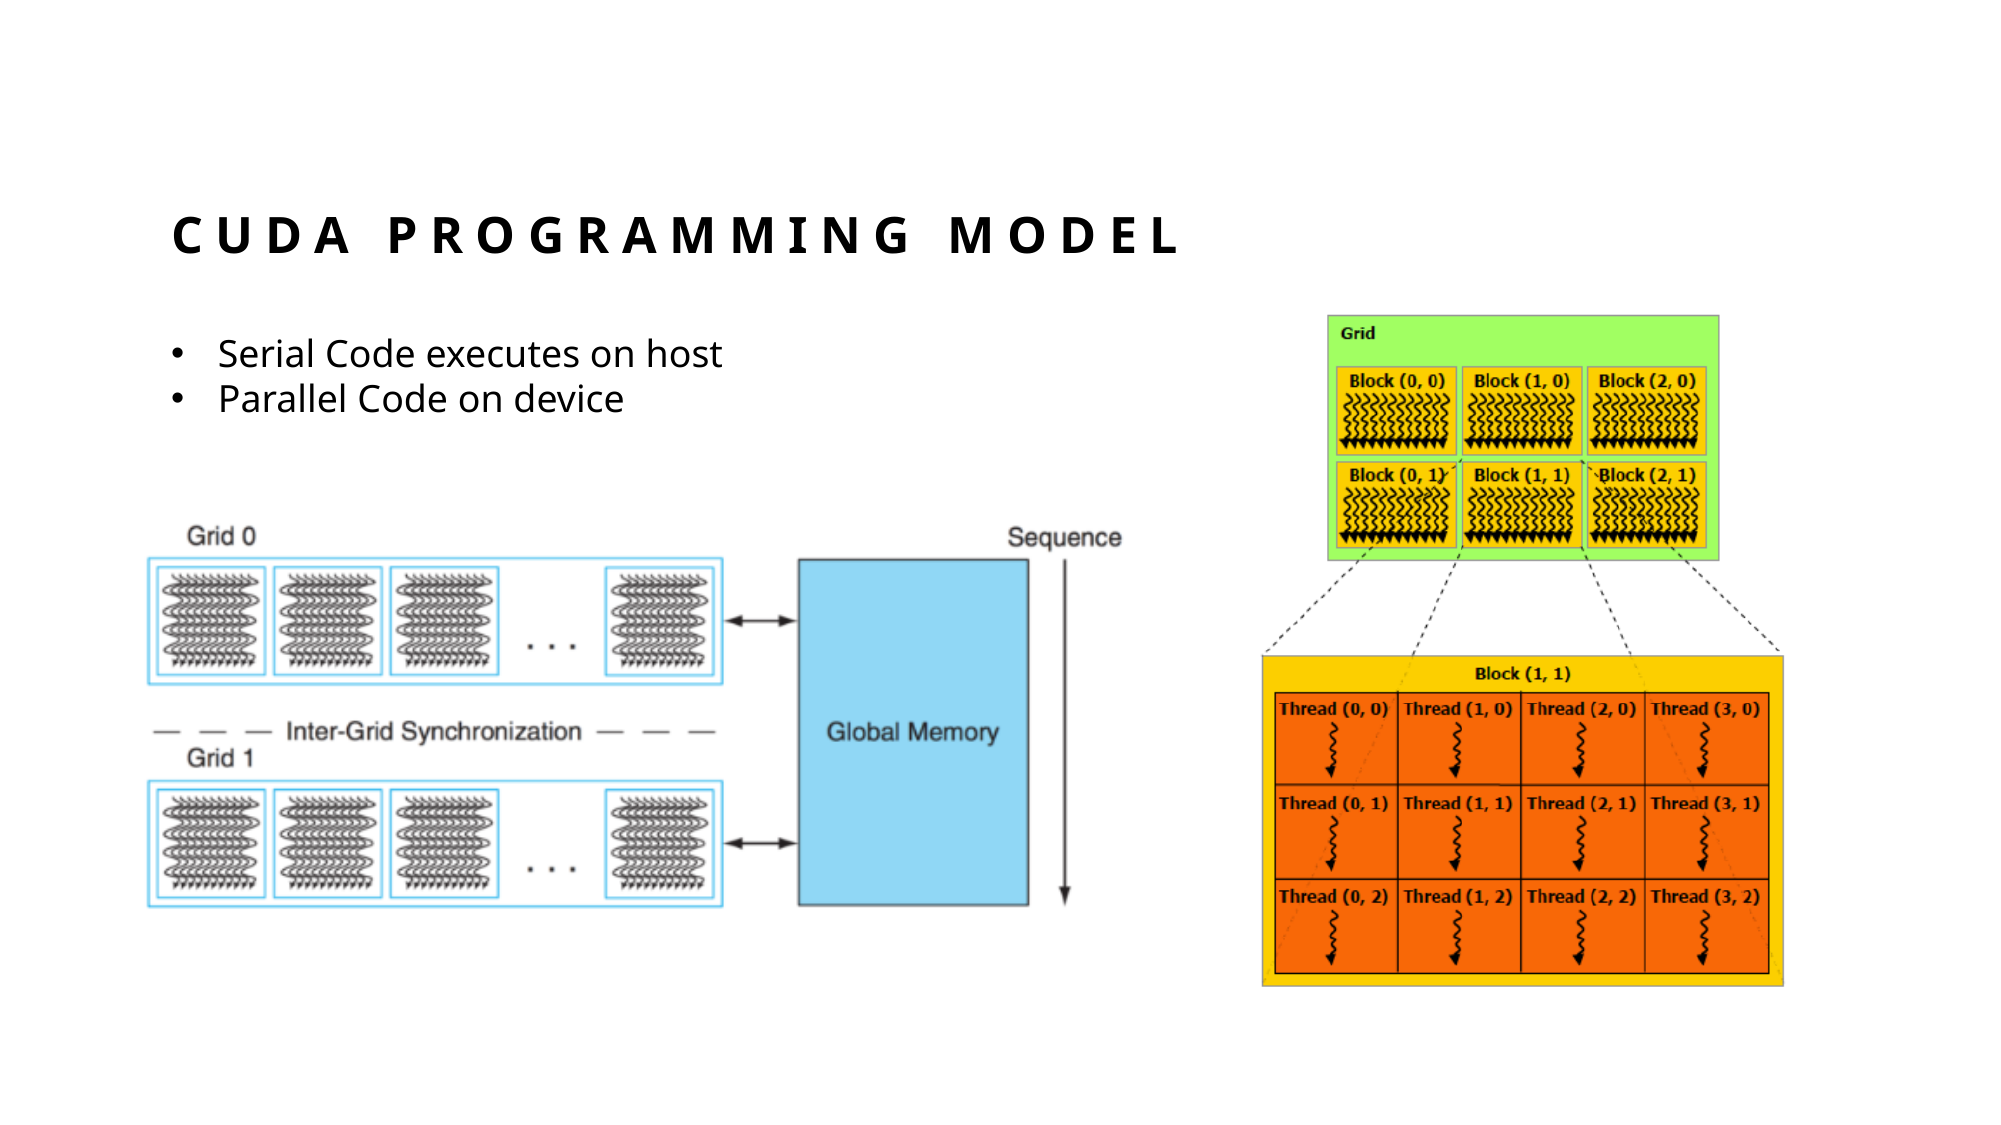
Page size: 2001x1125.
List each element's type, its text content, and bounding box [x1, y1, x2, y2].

picture [43, 284, 1854, 1018]
text_box Serial Code executes on host Parallel Code on device [156, 322, 810, 428]
title CUDA Programming model [156, 110, 1200, 271]
